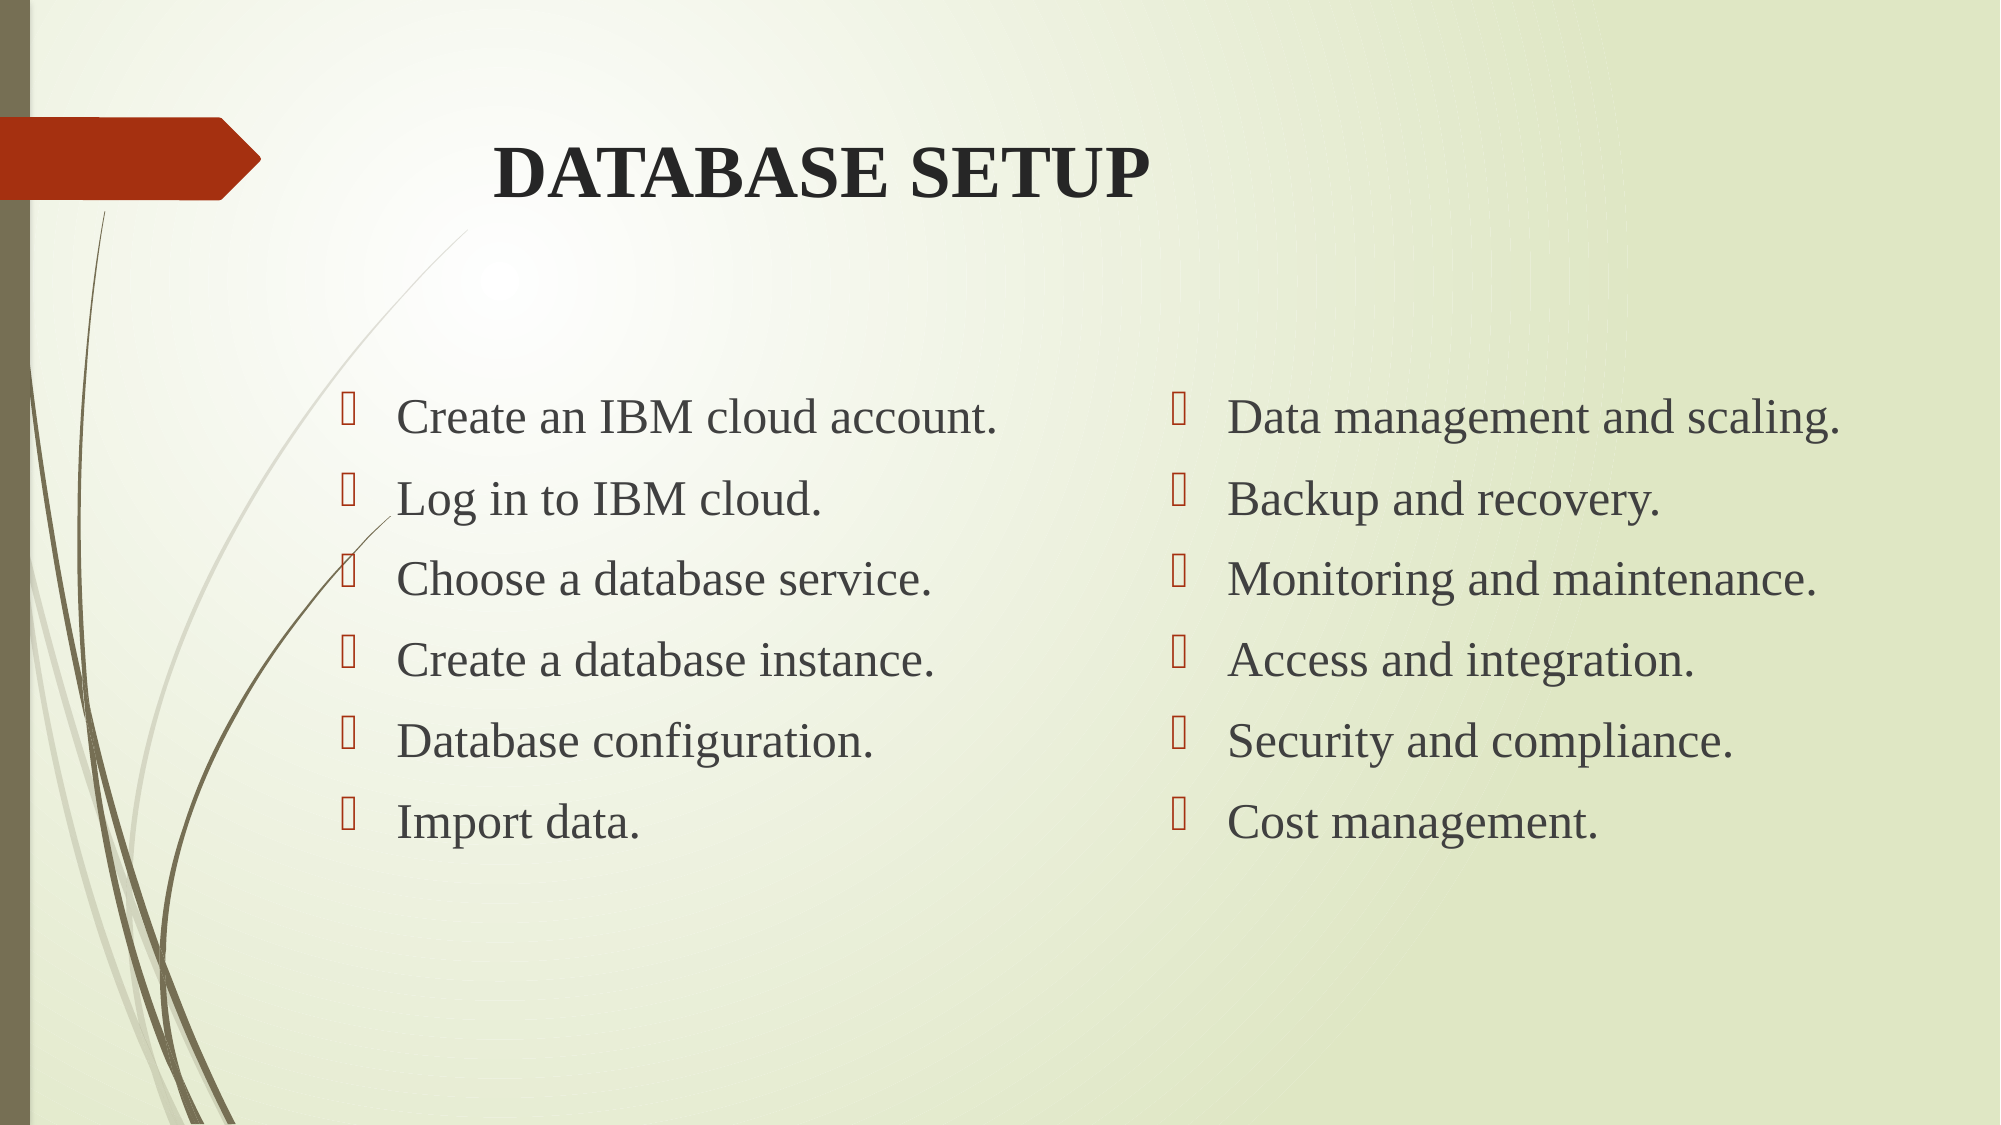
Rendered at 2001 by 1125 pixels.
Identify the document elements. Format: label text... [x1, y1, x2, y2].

list Data management and scaling. Backup and recovery. Monitoring and maintenance. Access and integration. Security and compliance. Cost management. [1155, 376, 1864, 1094]
list Create an IBM cloud account. Log in to IBM cloud. Choose a database service. Create a database instance. Database configuration. Import data. [325, 376, 1033, 1096]
title DATABASE SETUP [478, 114, 1941, 221]
